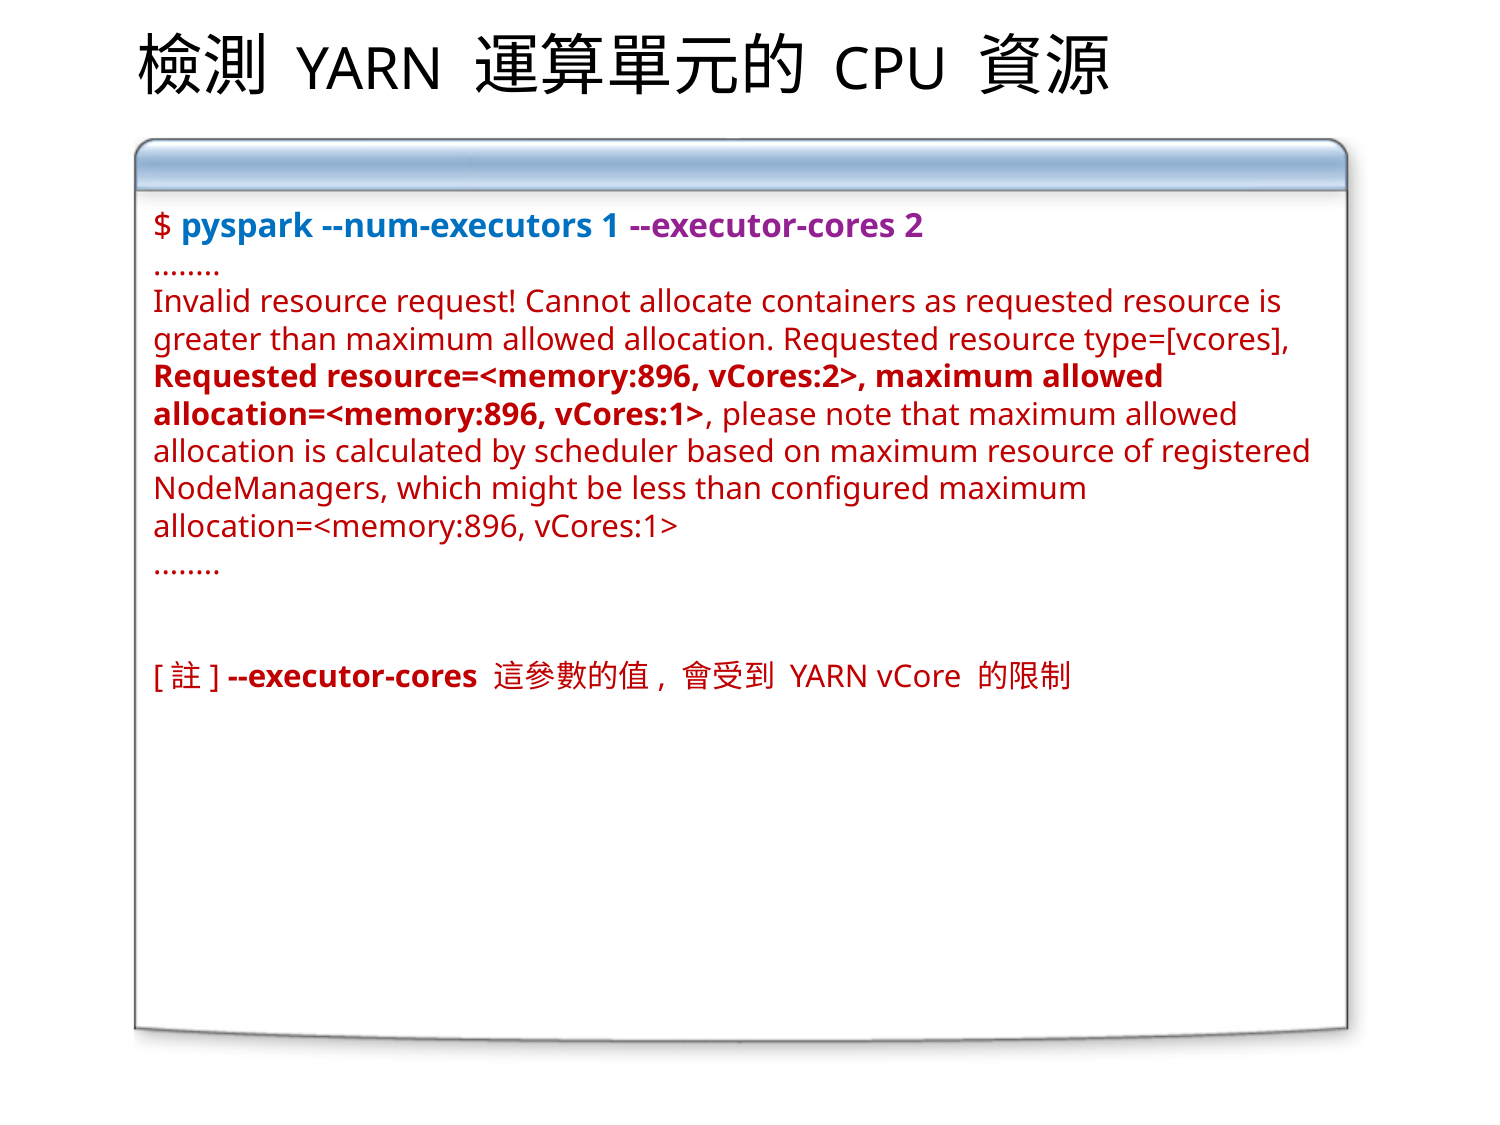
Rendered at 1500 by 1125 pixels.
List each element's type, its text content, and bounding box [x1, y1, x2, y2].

title 檢測 YARN 運算單元的 CPU 資源 [135, 0, 1366, 139]
text_box $ pyspark --num-executors 1 --executor-cores 2 ........ Invalid resource request! Cannot allocate containers as requested resource is greater than maximum allowed allocation. Requested resource type=[vcores], Requested resource=<memory:896, vCores:2>, maximum allowed allocation=<memory:896, vCores:1>, please note that maximum allowed allocation is calculated by scheduler based on maximum resource of registered NodeManagers, which might be less than configured maximum allocation=<memory:896, vCores:1> ........ [註] --executor-cores 這參數的值, 會受到 YARN vCore 的限制 [145, 196, 1355, 701]
picture [125, 137, 1375, 1075]
